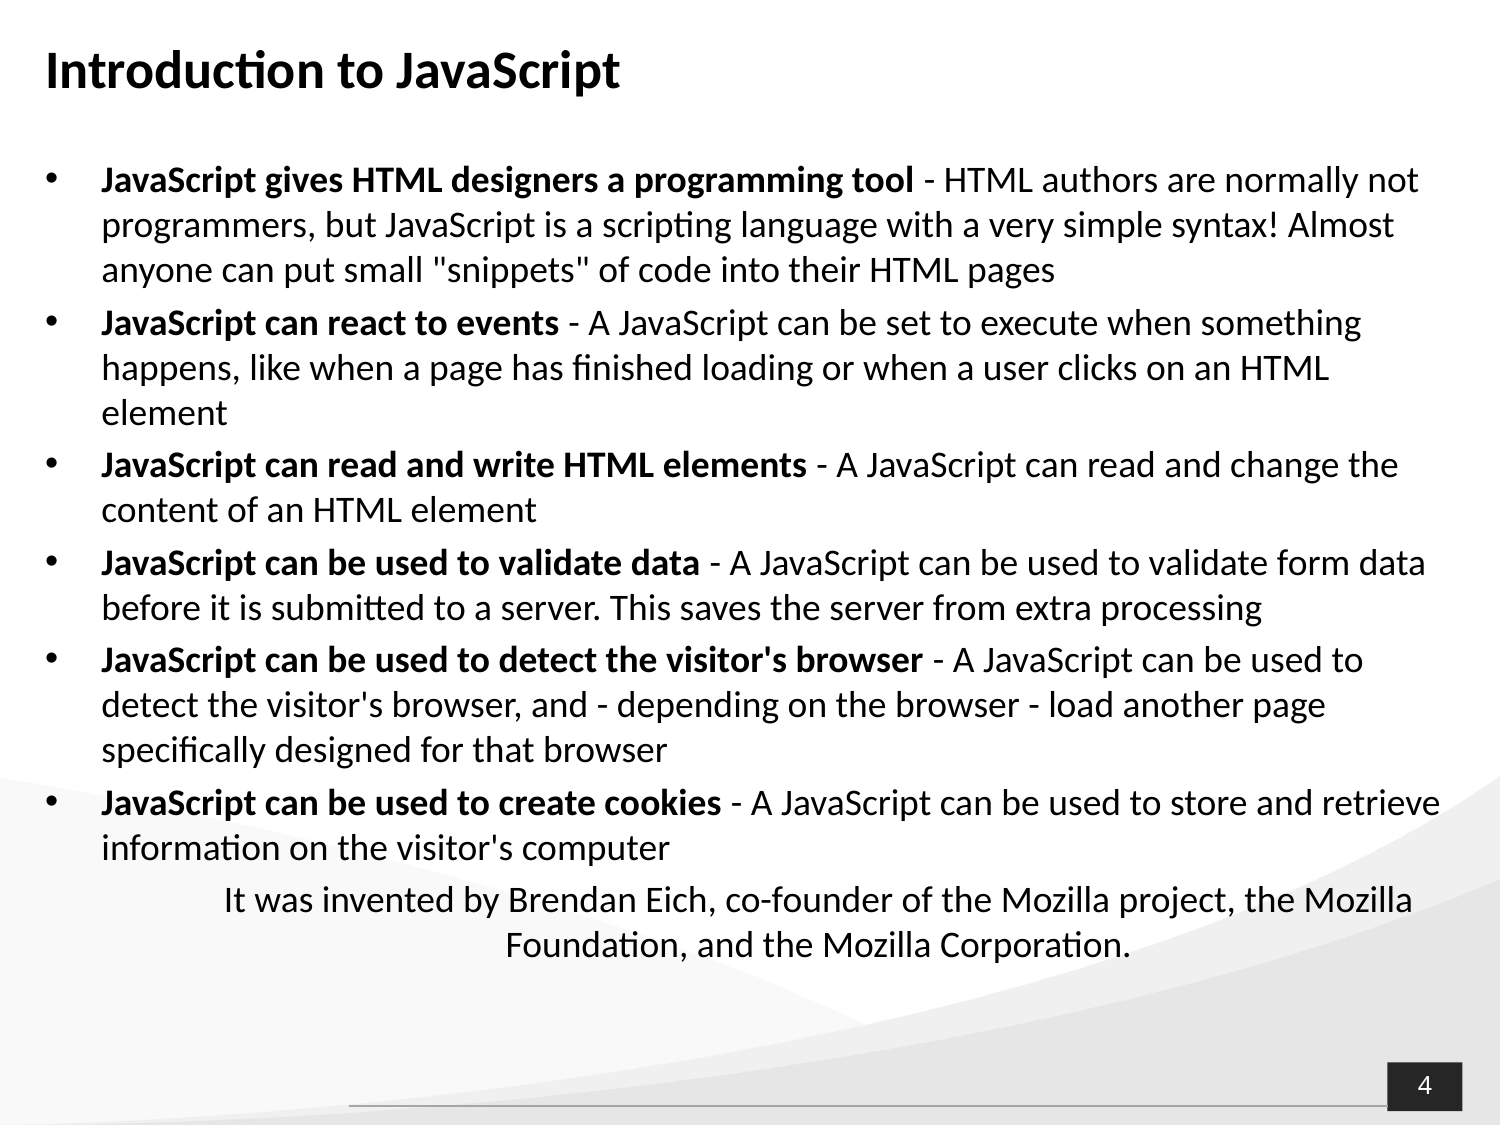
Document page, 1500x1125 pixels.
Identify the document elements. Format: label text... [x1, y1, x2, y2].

list JavaScript gives HTML designers a programming tool - HTML authors are normally not programmers, but JavaScript is a scripting language with a very simple syntax! Almost anyone can put small "snippets" of code into their HTML pages JavaScript can react to events - A JavaScript can be set to execute when something happens, like when a page has finished loading or when a user clicks on an HTML element JavaScript can read and write HTML elements - A JavaScript can read and change the content of an HTML element JavaScript can be used to validate data - A JavaScript can be used to validate form data before it is submitted to a server. This saves the server from extra processing JavaScript can be used to detect the visitor's browser - A JavaScript can be used to detect the visitor's browser, and - depending on the browser - load another page specifically designed for that browser JavaScript can be used to create cookies - A JavaScript can be used to store and retrieve information on the visitor's computer It was invented by Brendan Eich, co-founder of the Mozilla project, the Mozilla Foundation, and the Mozilla Corporation. [29, 147, 1478, 1012]
title Introduction to JavaScript [29, 21, 1478, 114]
picture [0, 0, 1500, 1125]
